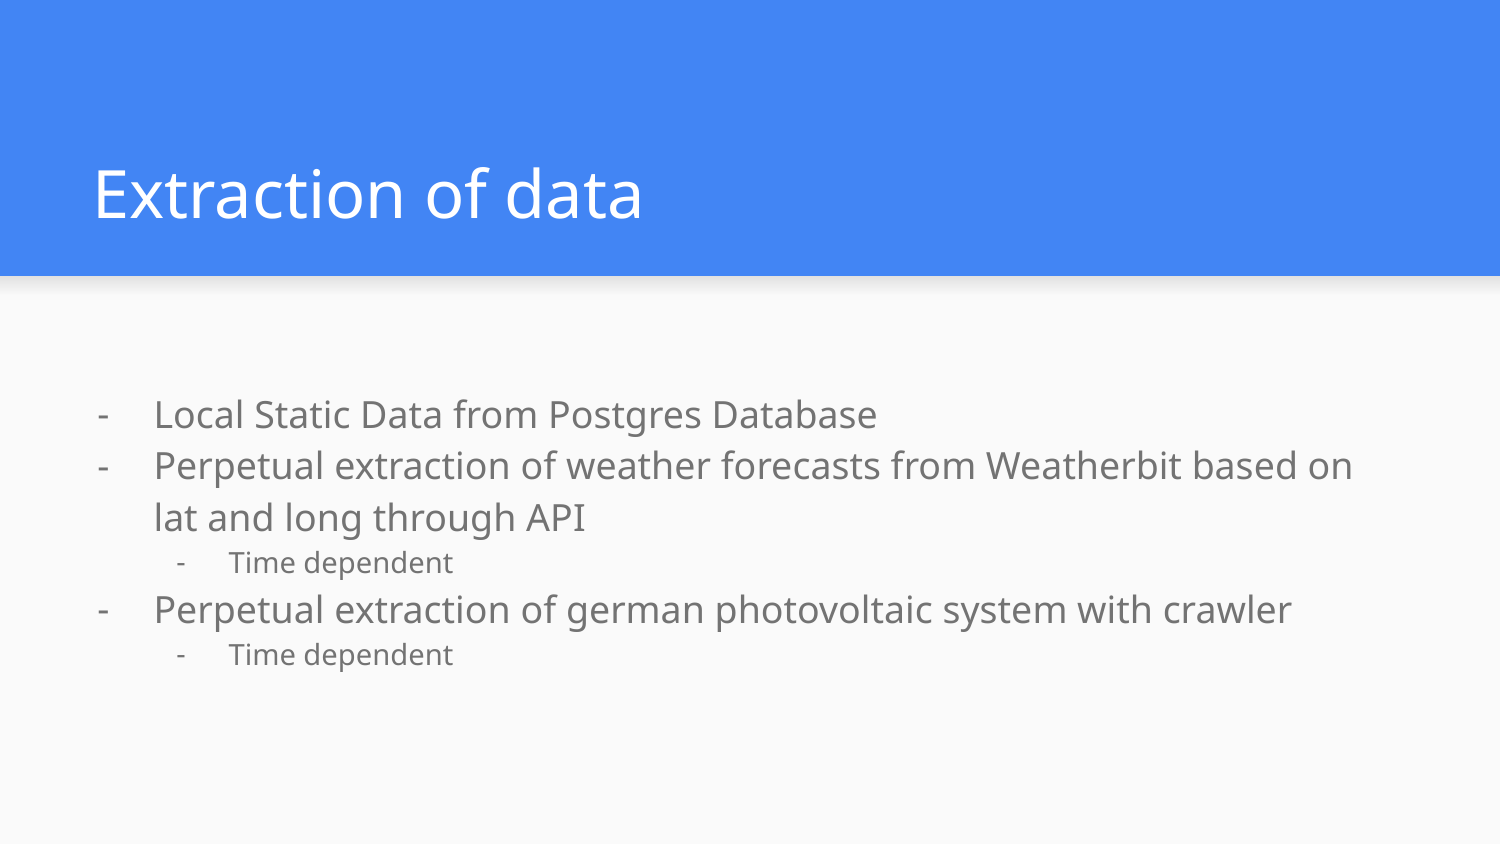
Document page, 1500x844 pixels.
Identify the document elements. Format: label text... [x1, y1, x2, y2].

list Local Static Data from Postgres Database Perpetual extraction of weather forecasts from Weatherbit based on lat and long through API Time dependent Perpetual extraction of german photovoltaic system with crawler Time dependent [63, 368, 1413, 814]
title Extraction of data [77, 121, 1427, 248]
